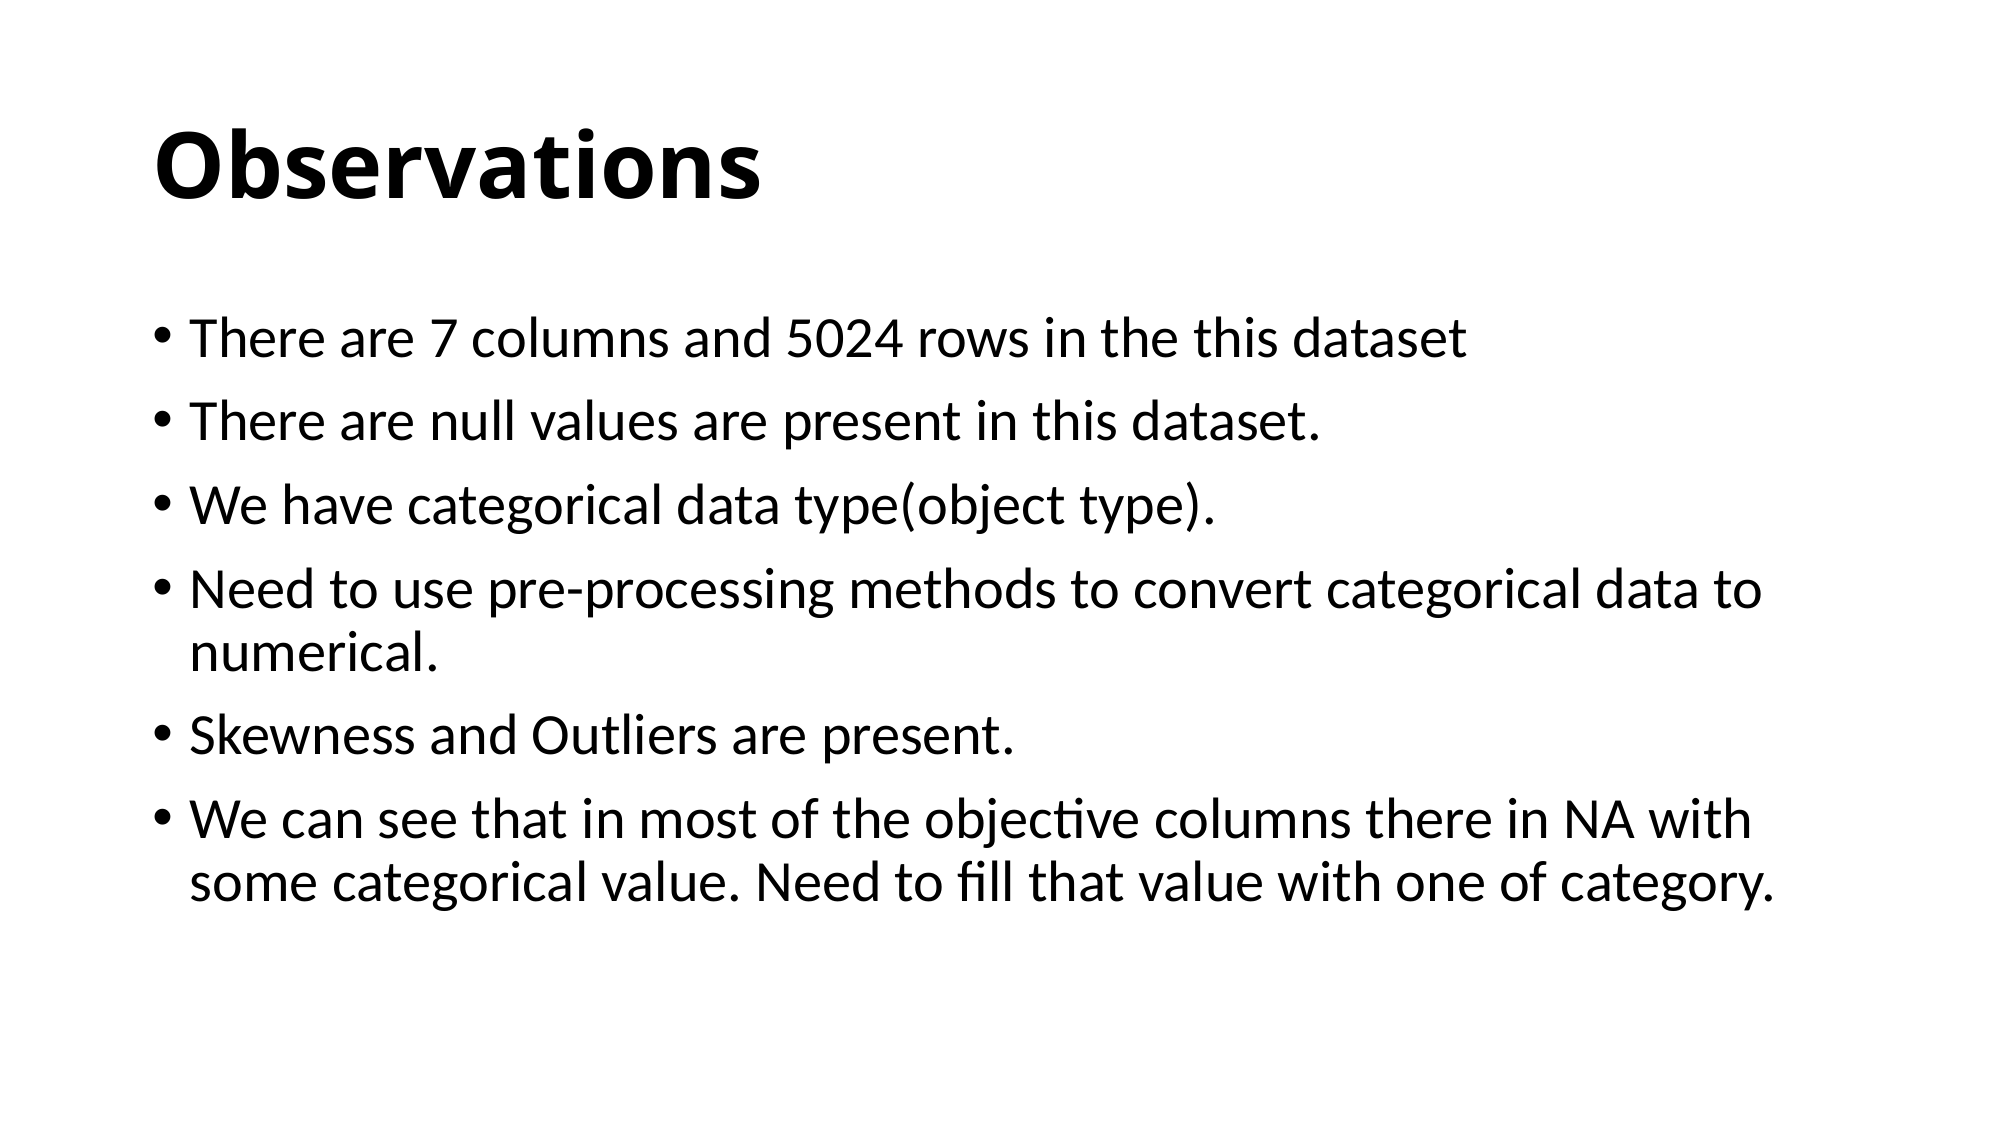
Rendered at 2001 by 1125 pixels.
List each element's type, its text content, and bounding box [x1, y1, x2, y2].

list There are 7 columns and 5024 rows in the this dataset There are null values are present in this dataset. We have categorical data type(object type). Need to use pre-processing methods to convert categorical data to numerical. Skewness and Outliers are present. We can see that in most of the objective columns there in NA with some categorical value. Need to fill that value with one of category. [137, 299, 1863, 1014]
title Observations [137, 59, 1863, 278]
